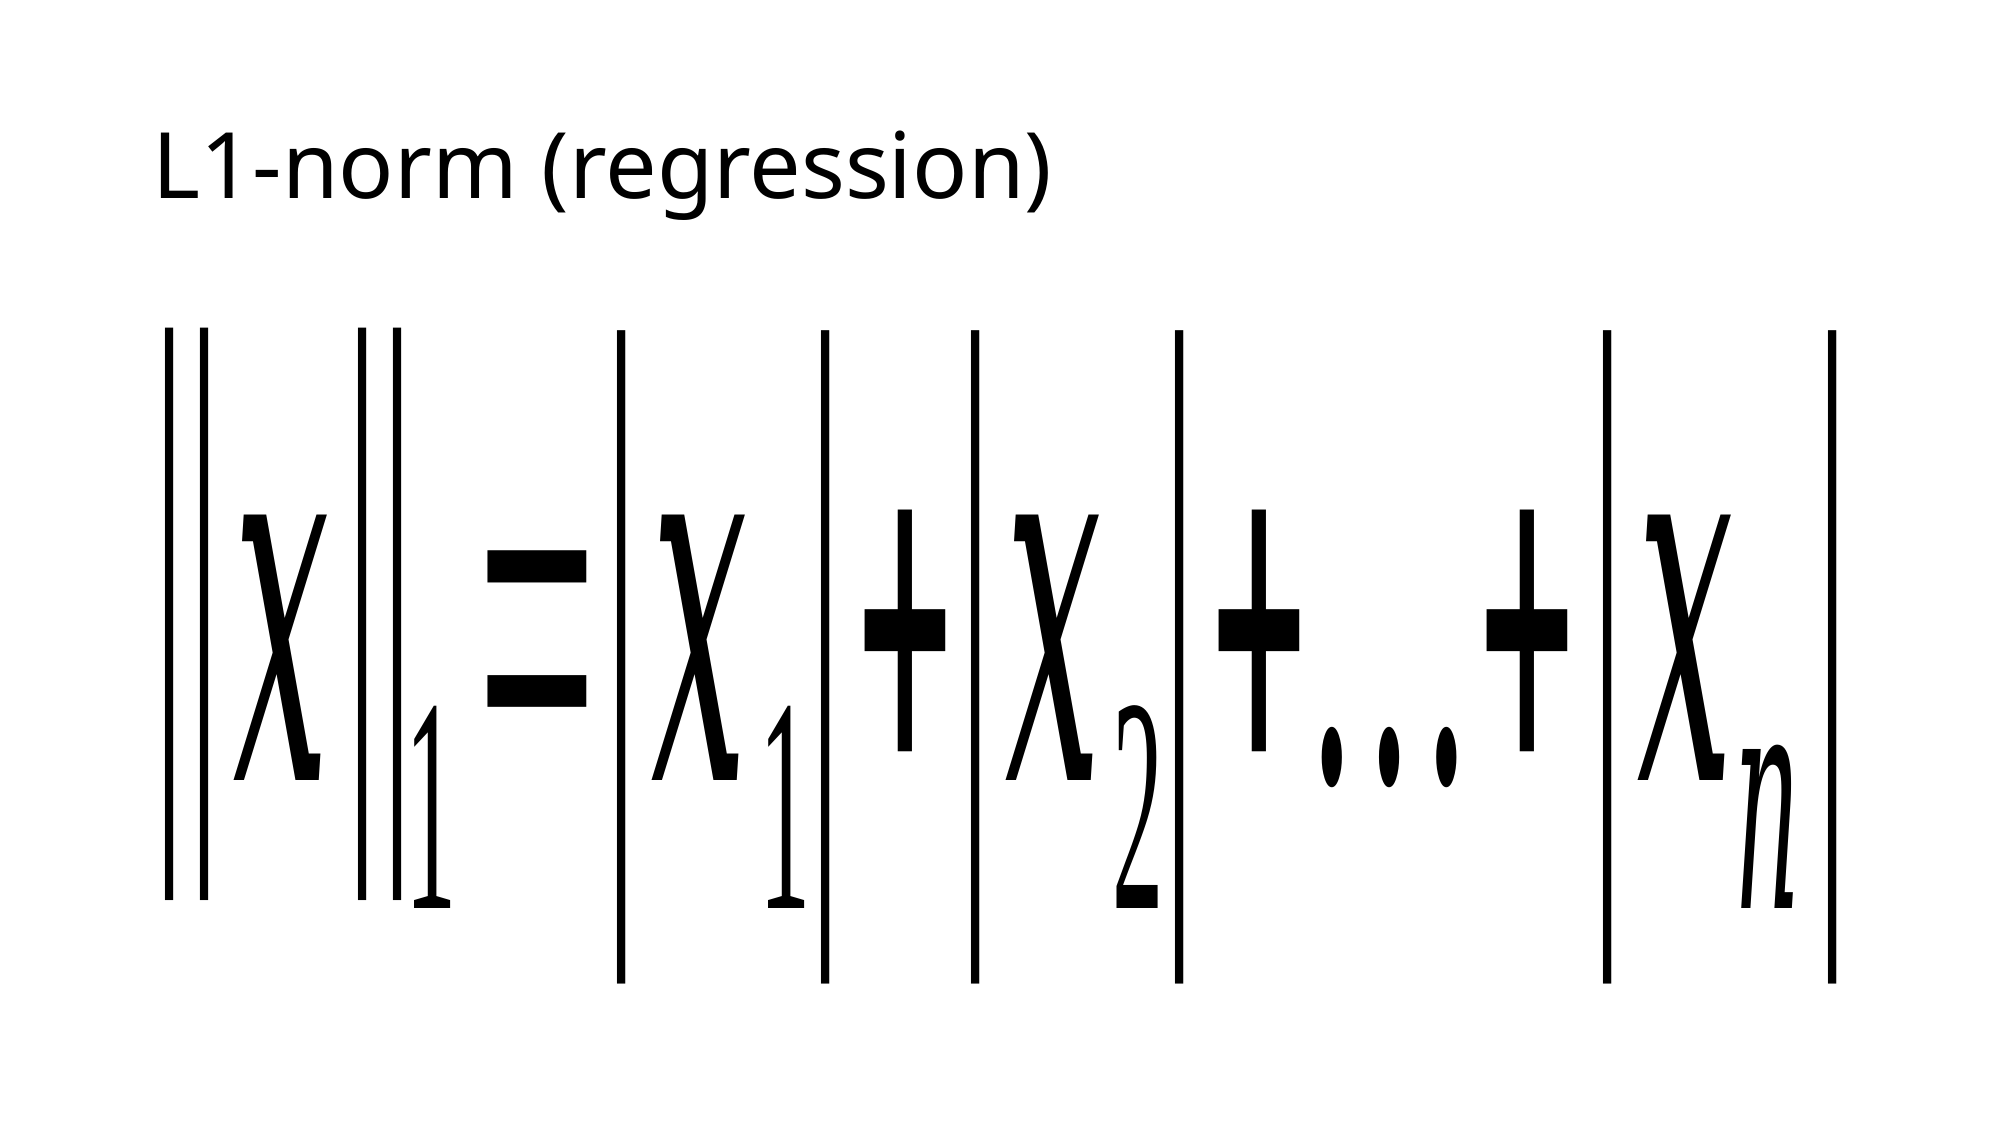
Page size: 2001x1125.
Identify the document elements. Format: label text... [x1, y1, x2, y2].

title L1-norm (regression) [137, 59, 1863, 278]
